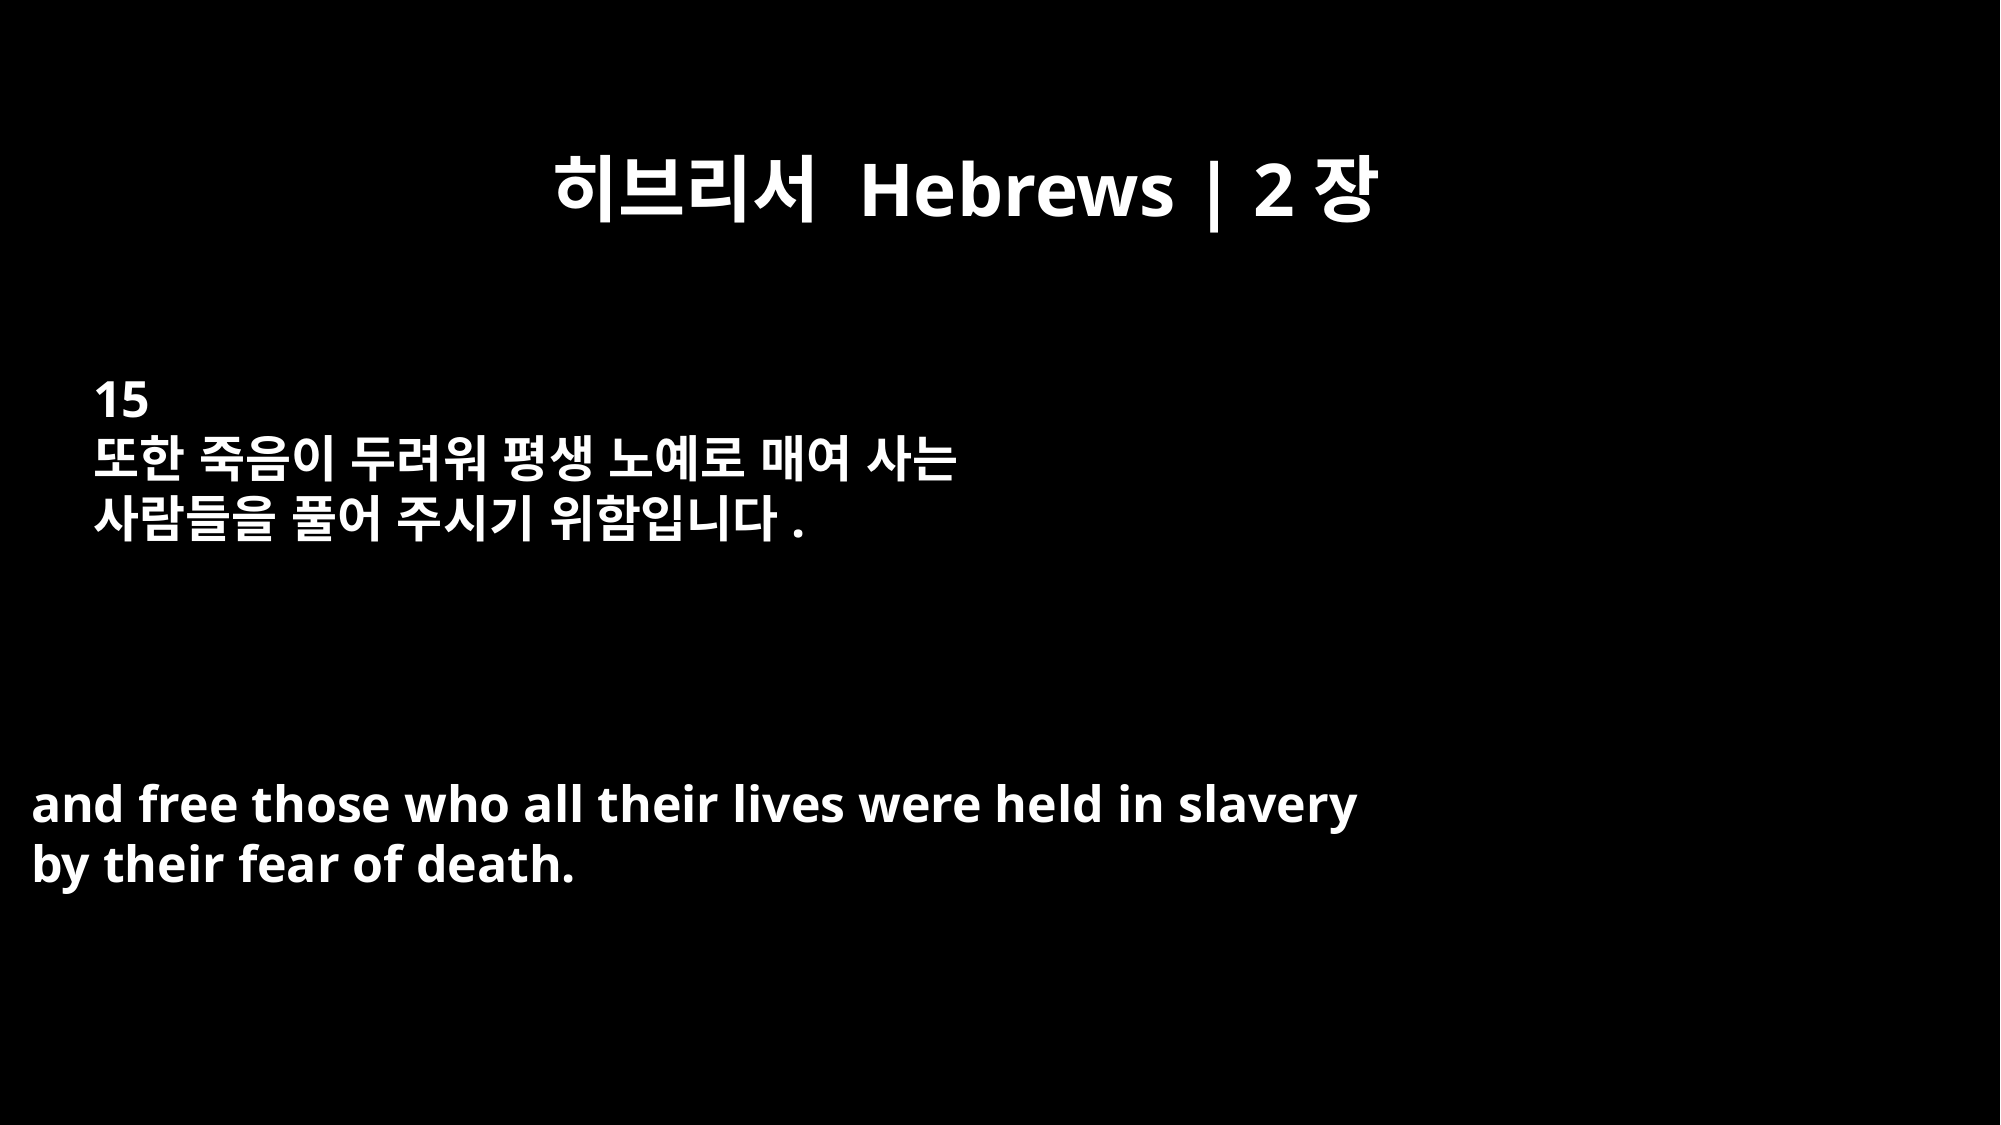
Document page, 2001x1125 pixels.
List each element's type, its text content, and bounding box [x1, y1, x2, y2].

text_box 15 또한 죽음이 두려워 평생 노예로 매여 사는 사람들을 풀어 주시기 위함입니다. [78, 359, 988, 555]
text_box 히브리서 Hebrews | 2장 [536, 136, 1396, 239]
text_box and free those who all their lives were held in slavery by their fear of death. [16, 764, 1387, 900]
